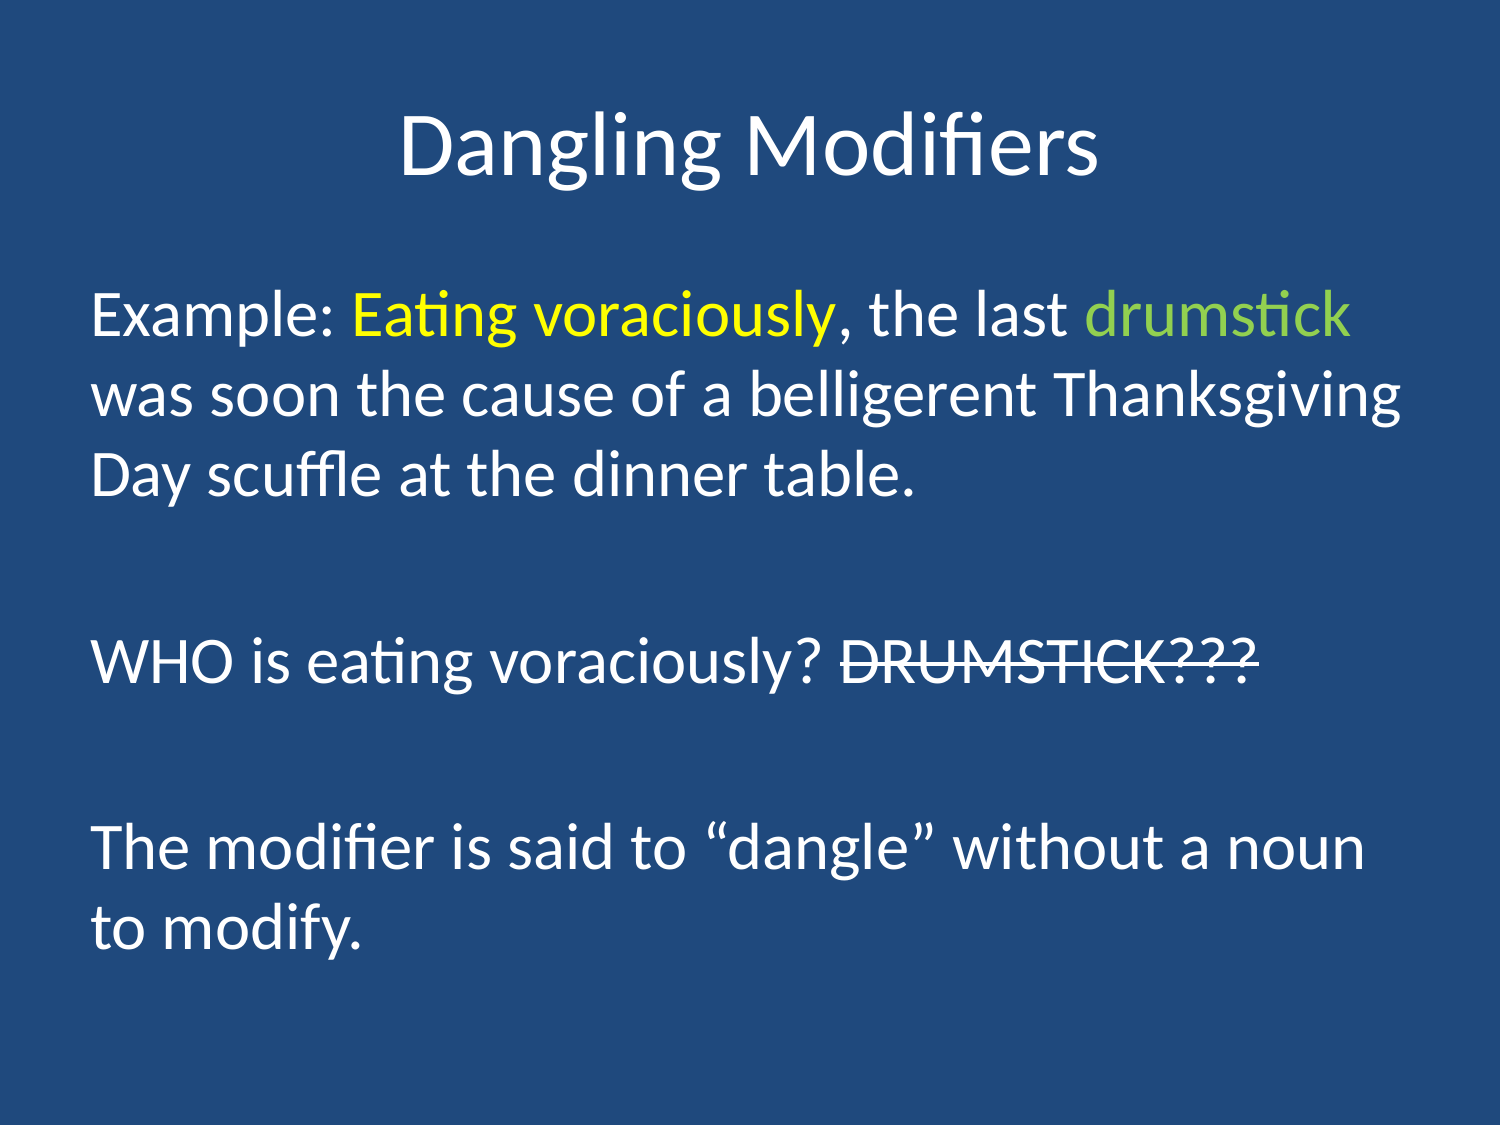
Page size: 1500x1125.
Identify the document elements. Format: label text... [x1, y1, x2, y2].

list Example: Eating voraciously, the last drumstick was soon the cause of a belligerent Thanksgiving Day scuffle at the dinner table. WHO is eating voraciously? DRUMSTICK??? The modifier is said to “dangle” without a noun to modify. [75, 262, 1425, 1005]
title Dangling Modifiers [75, 45, 1425, 233]
